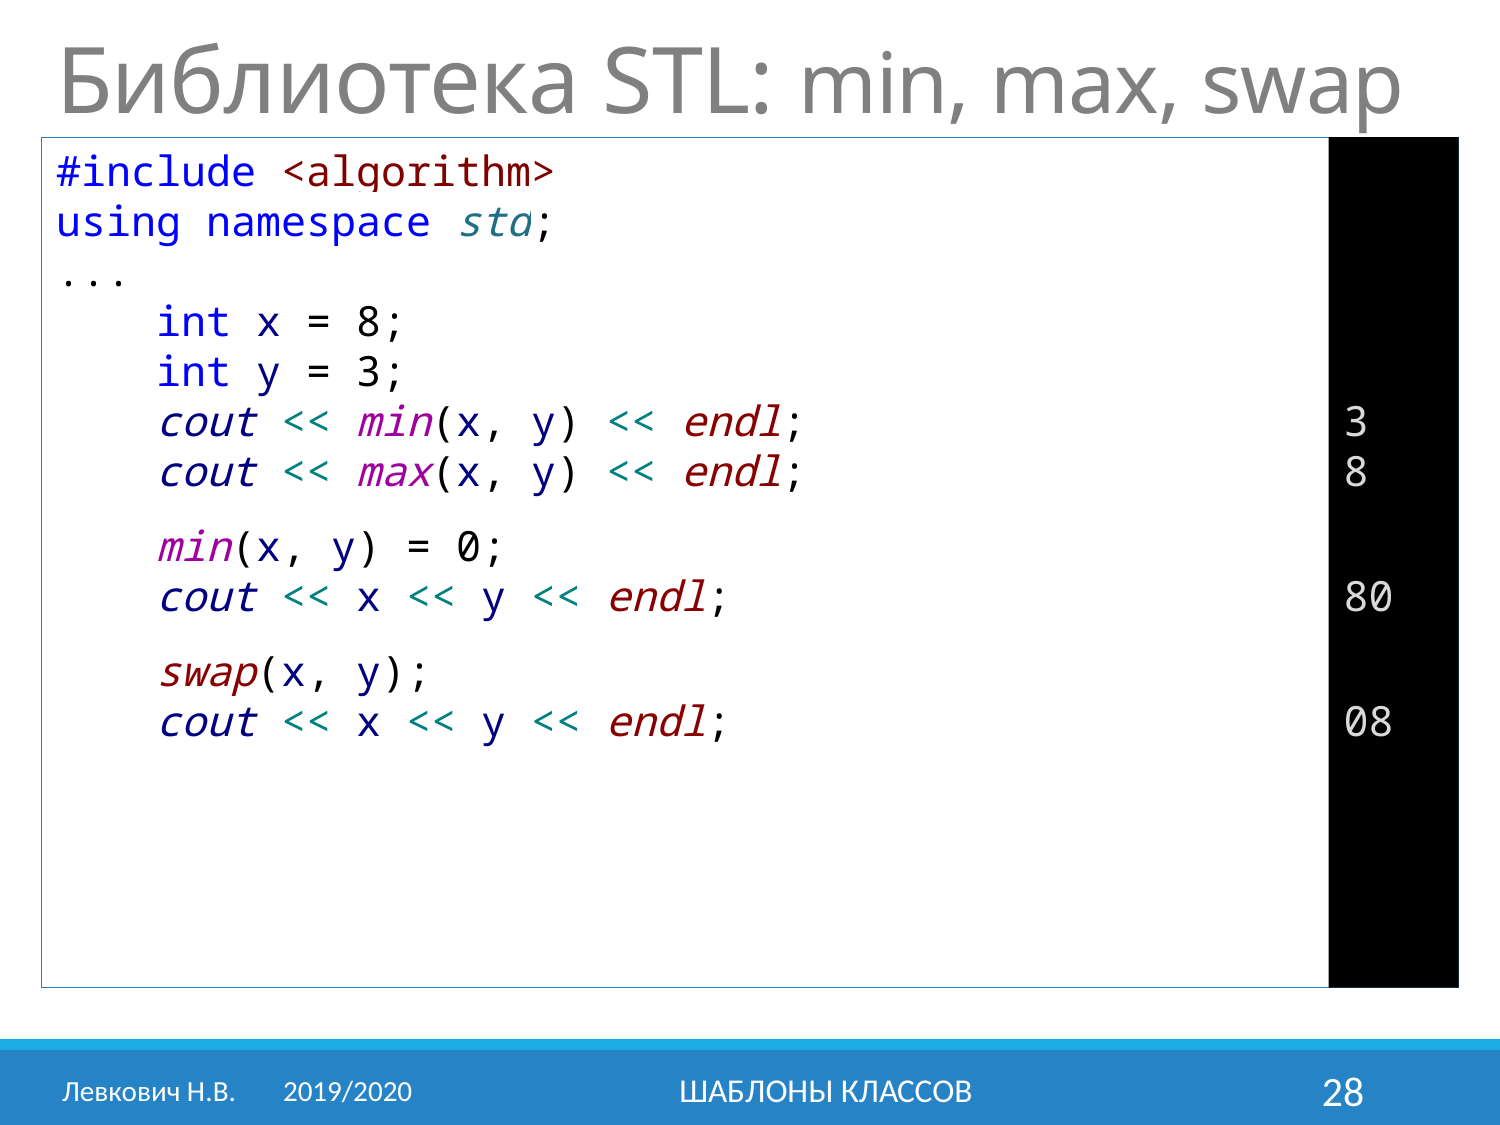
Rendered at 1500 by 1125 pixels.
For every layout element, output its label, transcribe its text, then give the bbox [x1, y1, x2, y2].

text_box Библиотека STL: min, max, swap [41, 30, 1459, 137]
slide_number 28 [1218, 1059, 1380, 1120]
text_box #include <algorithm> using namespace std; ... int x = 8; int y = 3; cout << min(x, y) << endl; cout << max(x, y) << endl; min(x, y) = 0; cout << x << y << endl; swap(x, y); cout << x << y << endl; [41, 137, 1328, 988]
slide_number Левкович Н.В. 2019/2020 [47, 1059, 440, 1120]
text_box 3 8 80 08 [1328, 137, 1459, 988]
footer Шаблоны классов [453, 1059, 1199, 1120]
